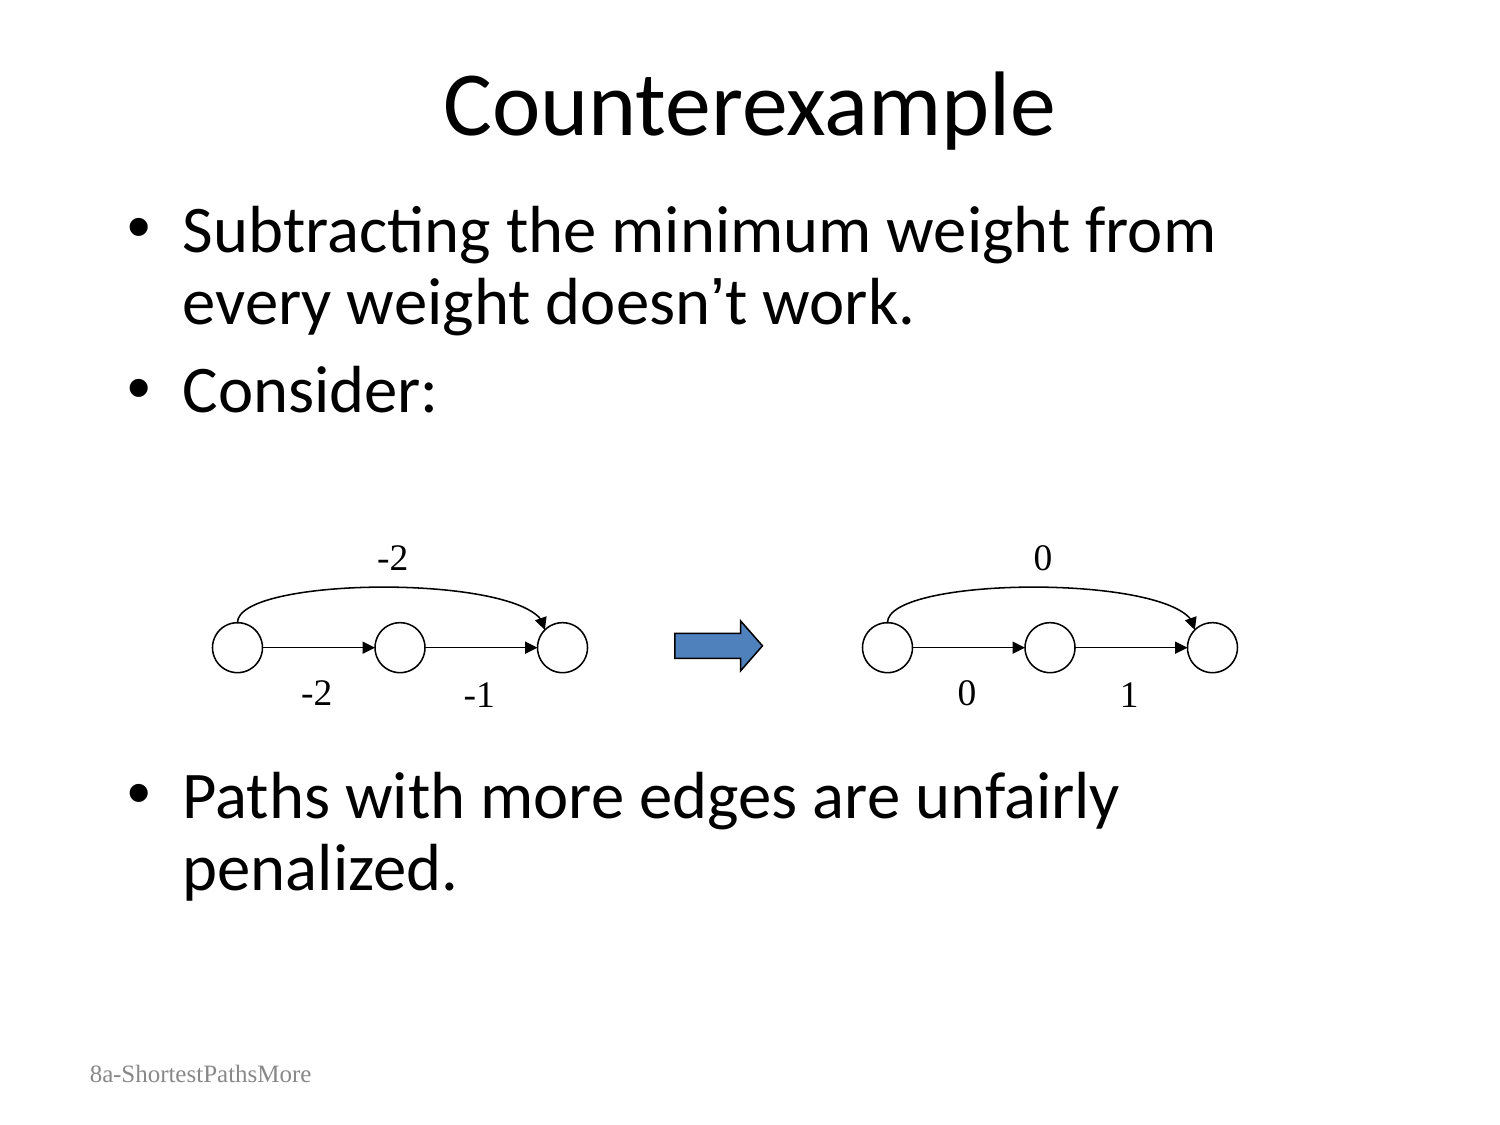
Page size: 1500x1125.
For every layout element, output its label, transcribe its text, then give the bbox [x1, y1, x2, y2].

text_box [674, 620, 763, 671]
text_box 1 [1105, 662, 1154, 723]
text_box -1 [448, 662, 510, 723]
text_box 0 [942, 660, 992, 721]
text_box [537, 622, 588, 673]
text_box 8a-ShortestPathsMore [75, 1042, 425, 1103]
text_box [862, 622, 913, 673]
text_box [375, 630, 425, 673]
text_box [1025, 630, 1076, 673]
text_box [887, 622, 1195, 630]
text_box [1187, 622, 1238, 673]
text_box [237, 622, 545, 630]
text_box [212, 622, 263, 673]
text_box -2 [286, 660, 348, 721]
text_box Counterexample [74, 4, 1425, 193]
text_box -2 [362, 524, 424, 586]
text_box Subtracting the minimum weight from every weight doesn’t work. Consider: Paths with more edges are unfairly penalized. [112, 187, 1388, 909]
text_box 0 [1018, 524, 1068, 586]
